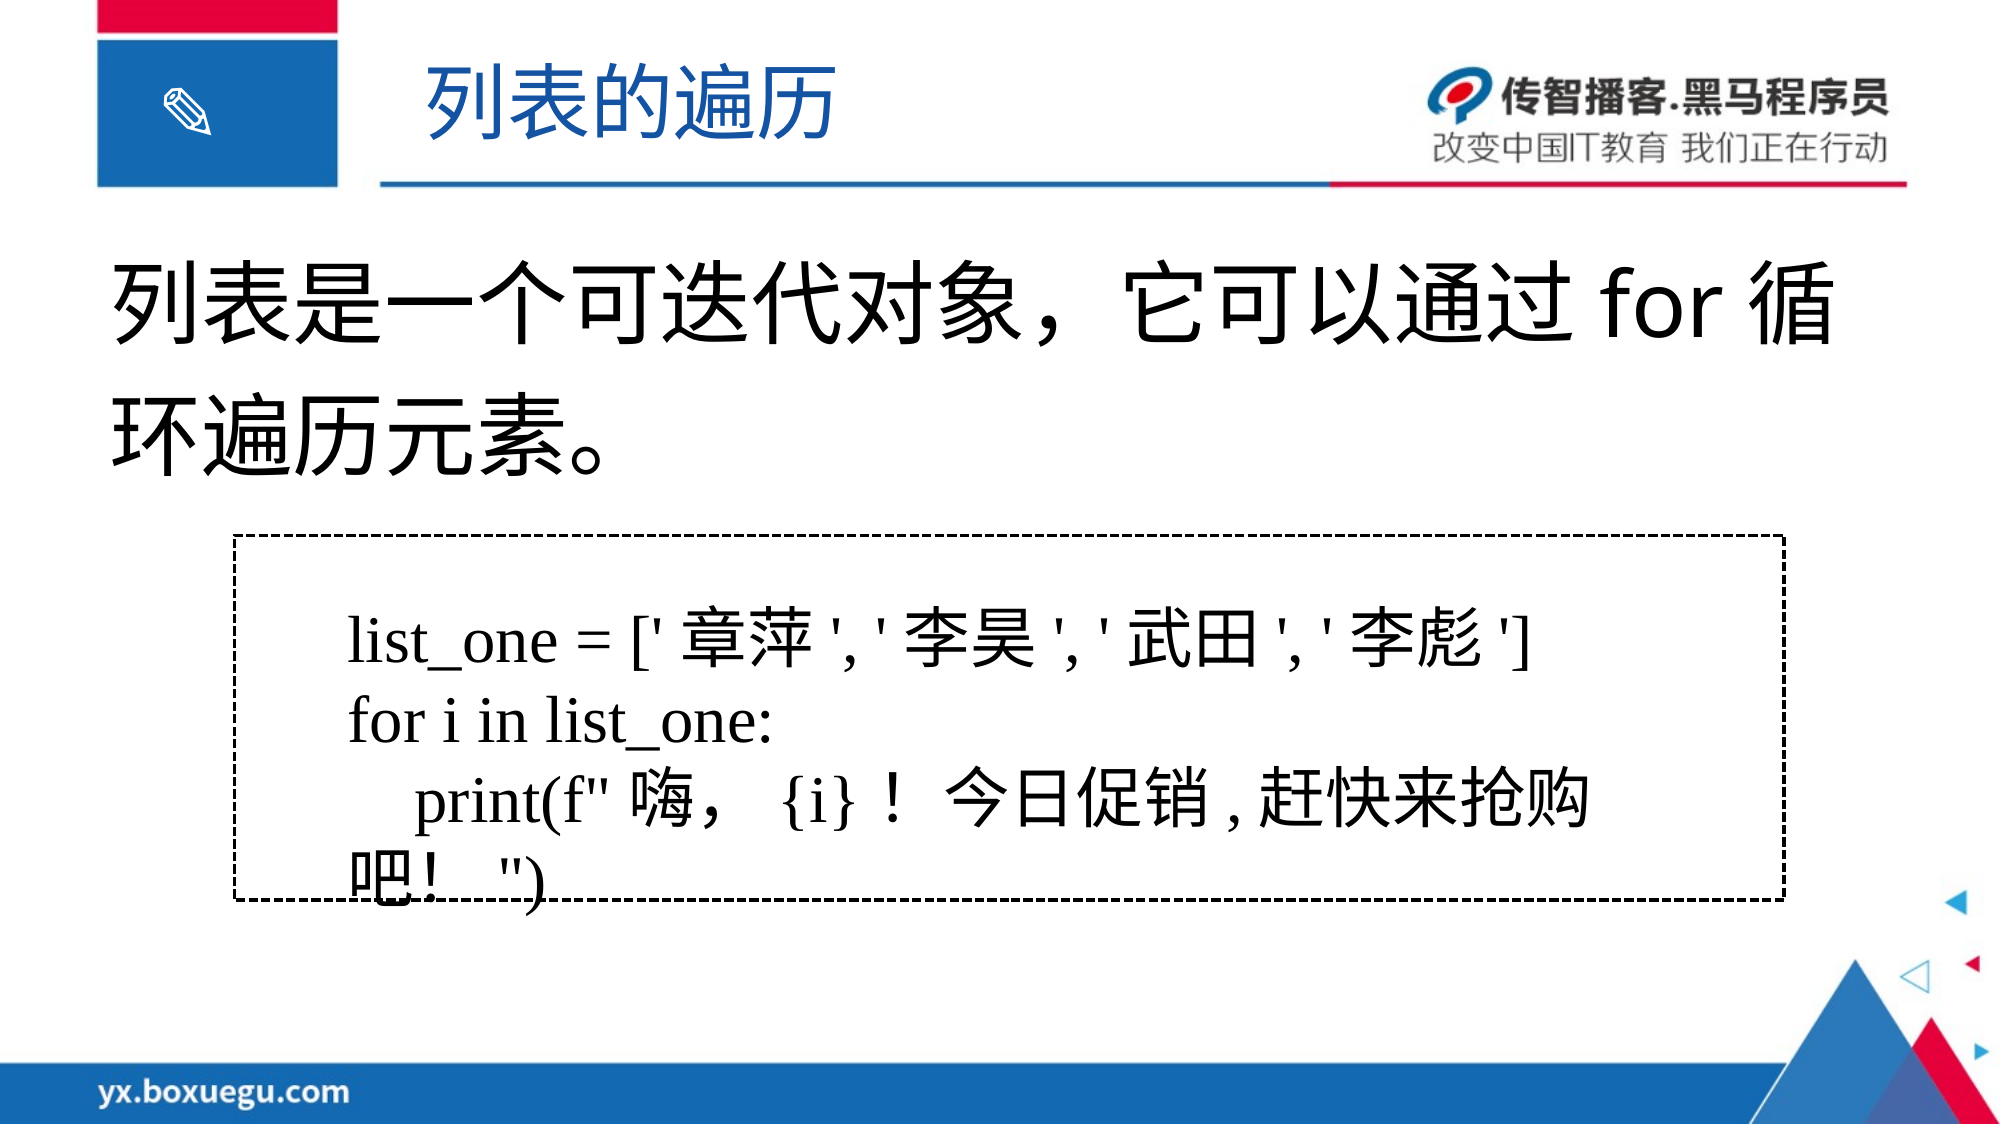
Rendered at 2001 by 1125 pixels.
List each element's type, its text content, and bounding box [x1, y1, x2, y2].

text_box list_one = ['章萍', '李昊', '武田', '李彪'] for i in list_one: print(f"嗨，{i}！今日促销,赶快来抢购吧！") [332, 588, 1700, 924]
text_box 列表的遍历 [409, 43, 1292, 158]
picture [0, 0, 2000, 1124]
text_box 列表是一个可迭代对象，它可以通过for循环遍历元素。 [94, 216, 1938, 496]
text_box [234, 535, 1785, 900]
